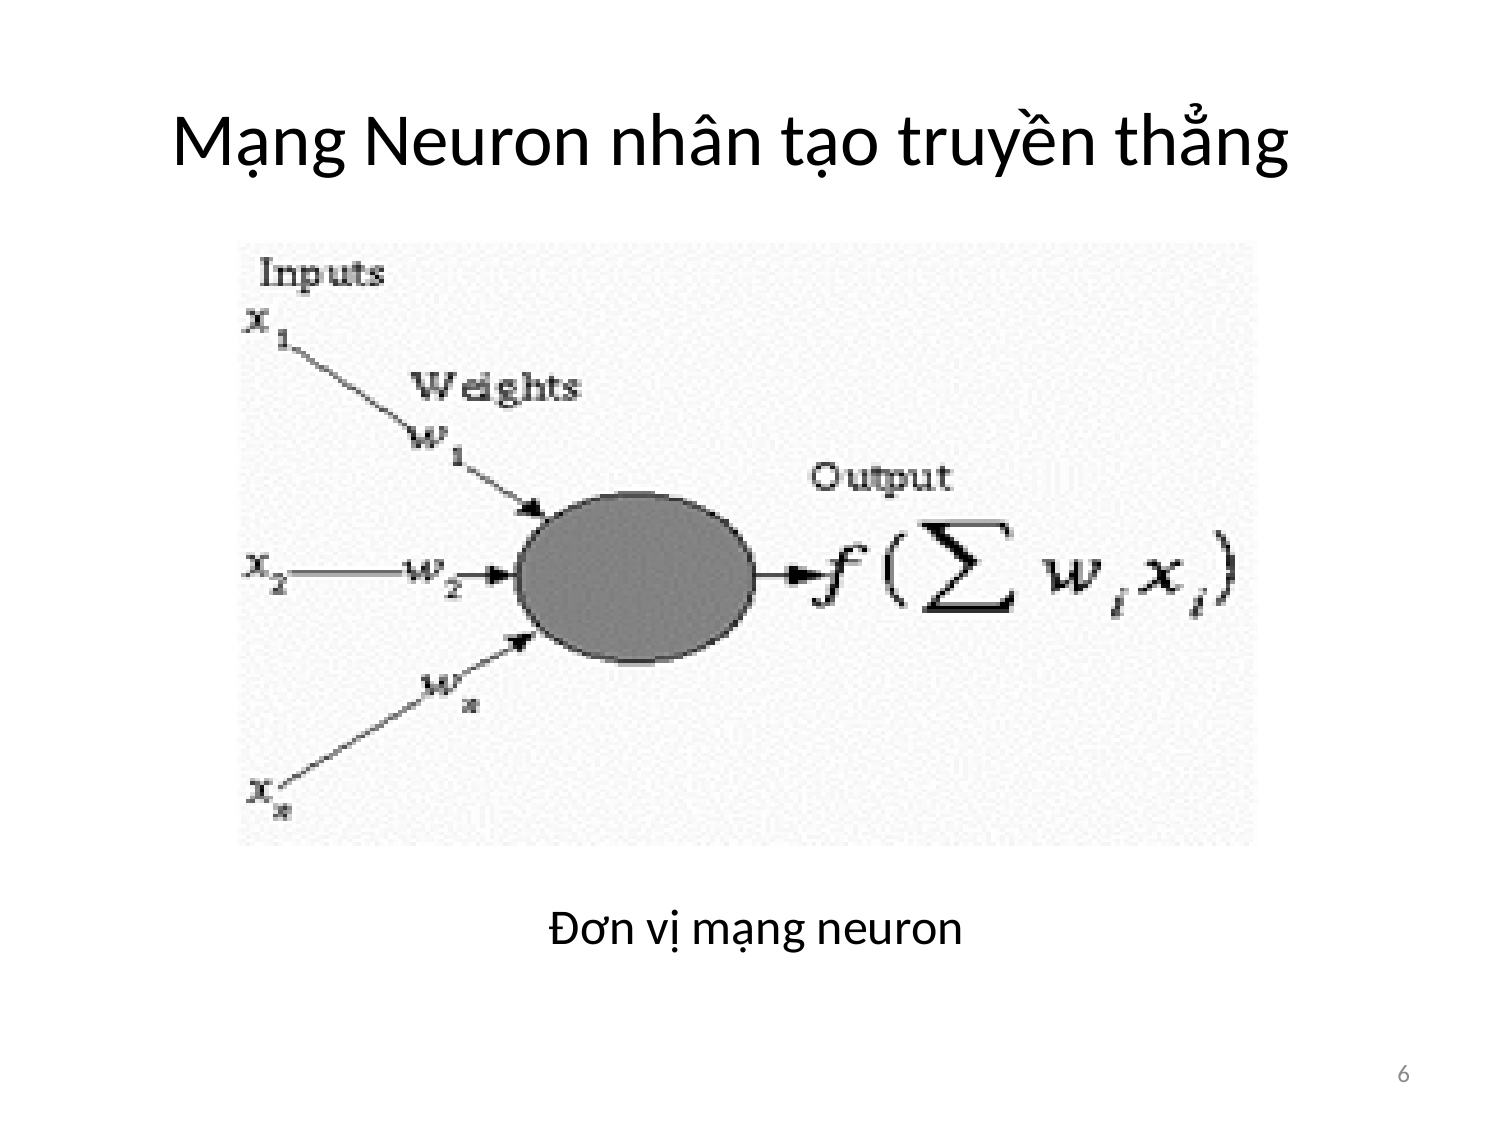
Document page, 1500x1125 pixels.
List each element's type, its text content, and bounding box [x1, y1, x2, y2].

slide_number 6 [1074, 1042, 1425, 1103]
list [237, 239, 1263, 851]
title Mạng Neuron nhân tạo truyền thẳng [37, 41, 1425, 230]
text_box Đơn vị mạng neuron [337, 886, 1175, 962]
